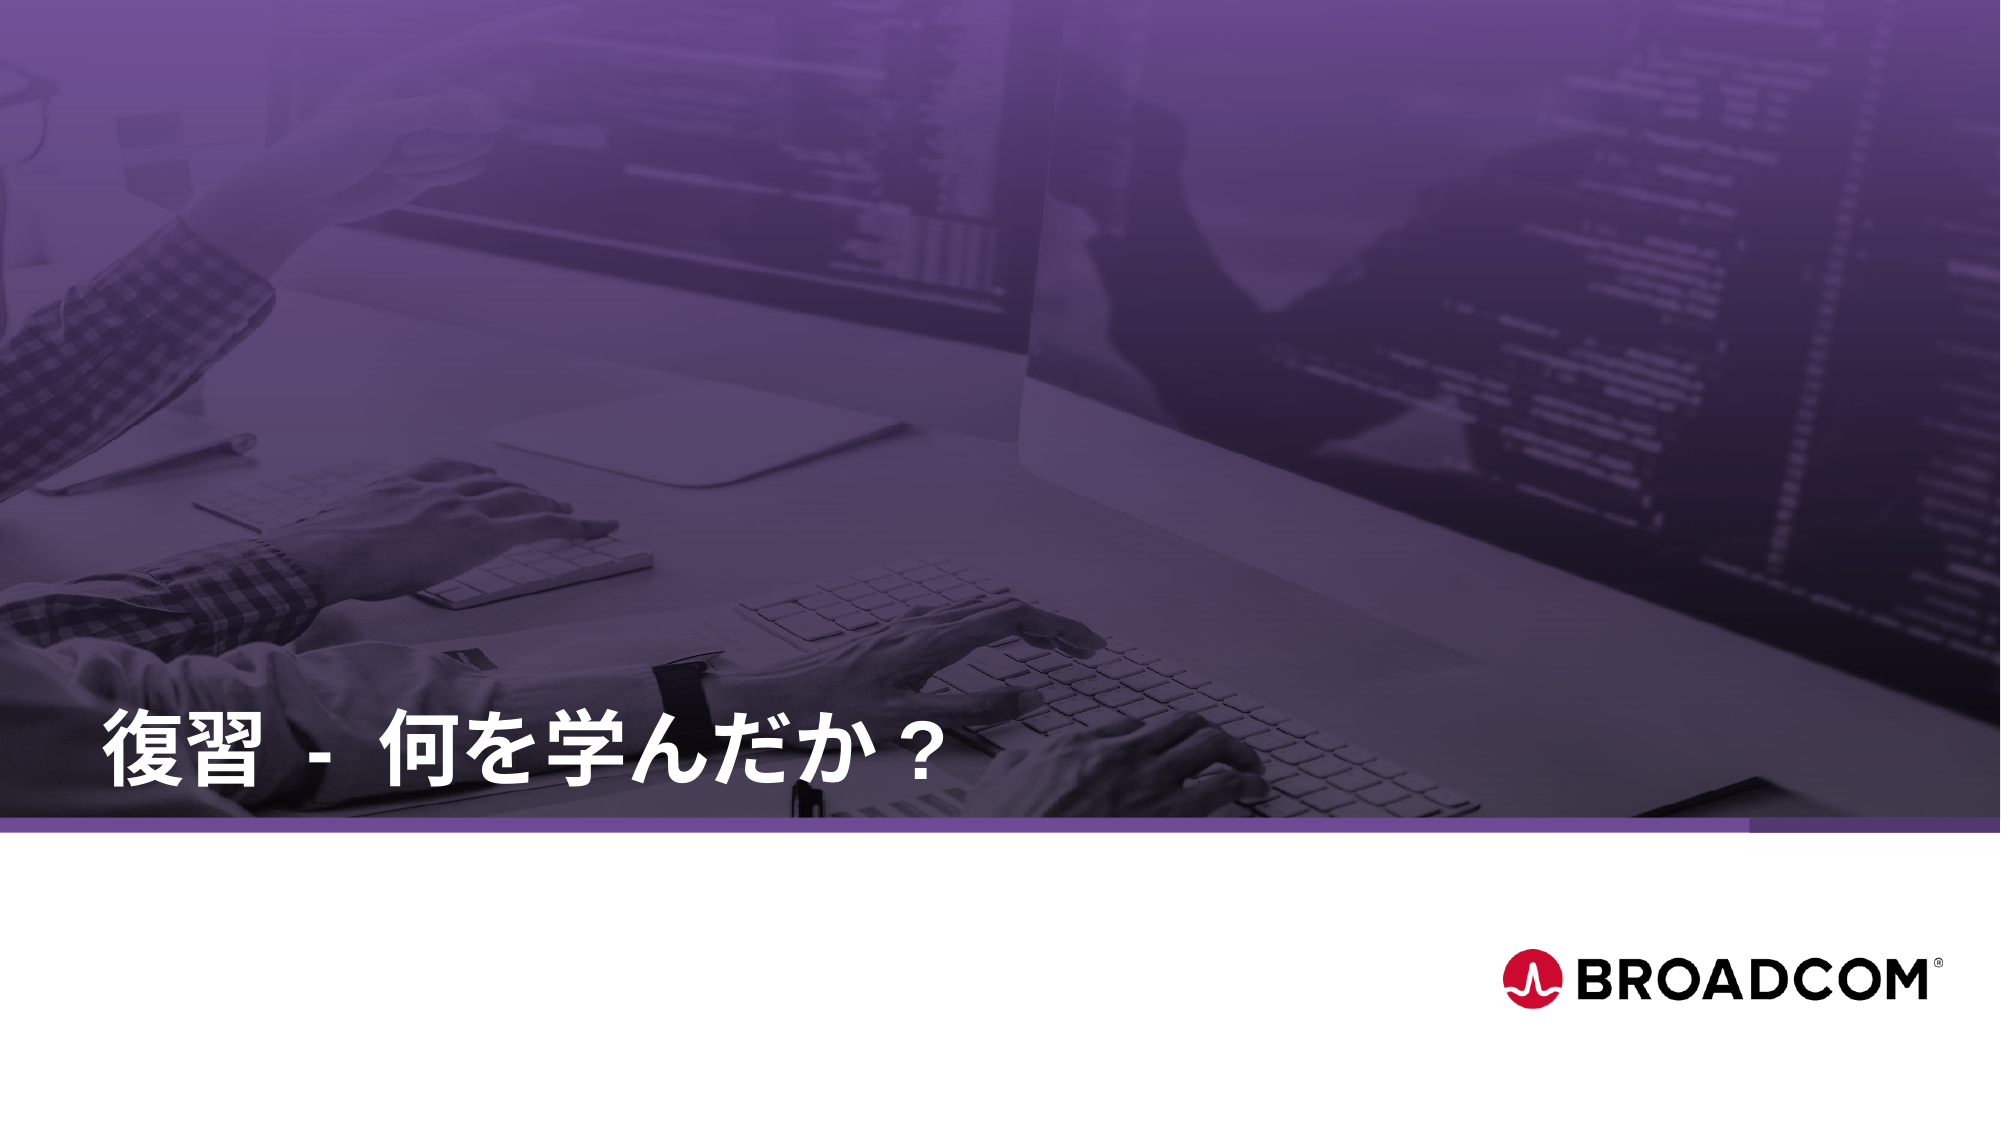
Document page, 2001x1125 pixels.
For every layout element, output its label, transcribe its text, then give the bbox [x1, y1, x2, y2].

title 復習 - 何を学んだか? [86, 597, 1587, 806]
picture [1503, 949, 1943, 1009]
